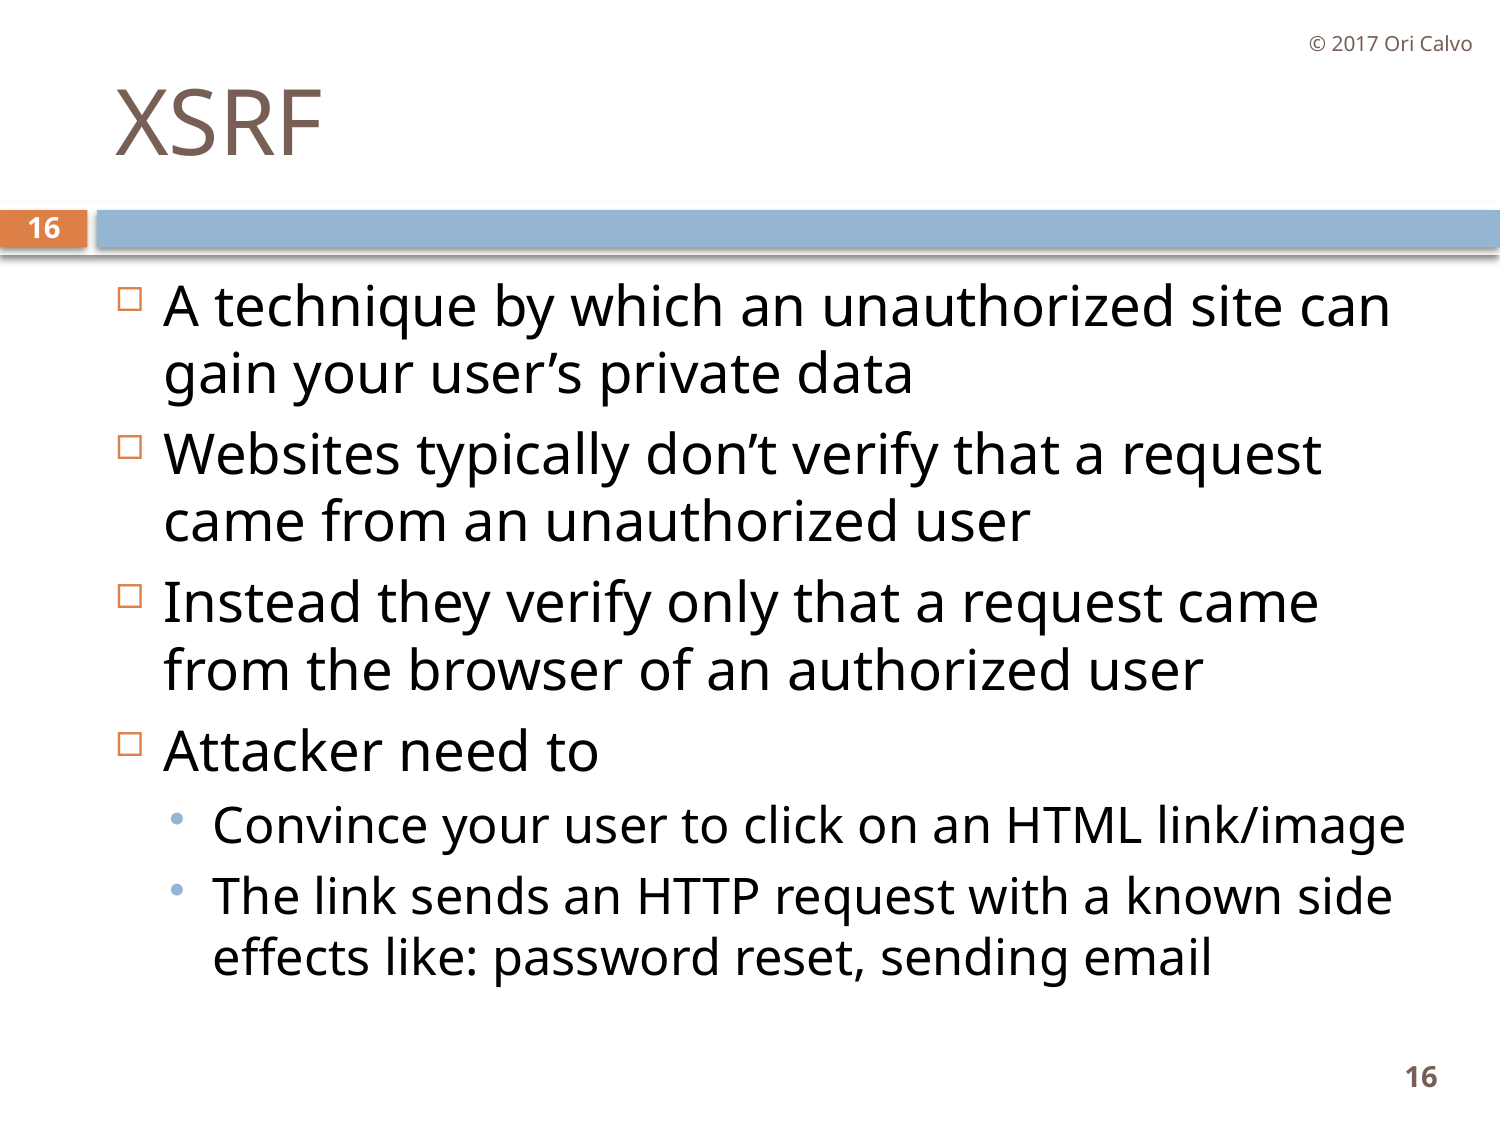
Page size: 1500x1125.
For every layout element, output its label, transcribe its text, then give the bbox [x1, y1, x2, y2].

title XSRF [100, 37, 1438, 200]
list A technique by which an unauthorized site can gain your user’s private data Websites typically don’t verify that a request came from an unauthorized user Instead they verify only that a request came from the browser of an authorized user Attacker need to Convince your user to click on an HTML link/image The link sends an HTTP request with a known side effects like: password reset, sending email [100, 262, 1438, 1000]
footer © 2017 Ori Calvo [1281, 0, 1500, 90]
slide_number 16 [0, 208, 88, 249]
